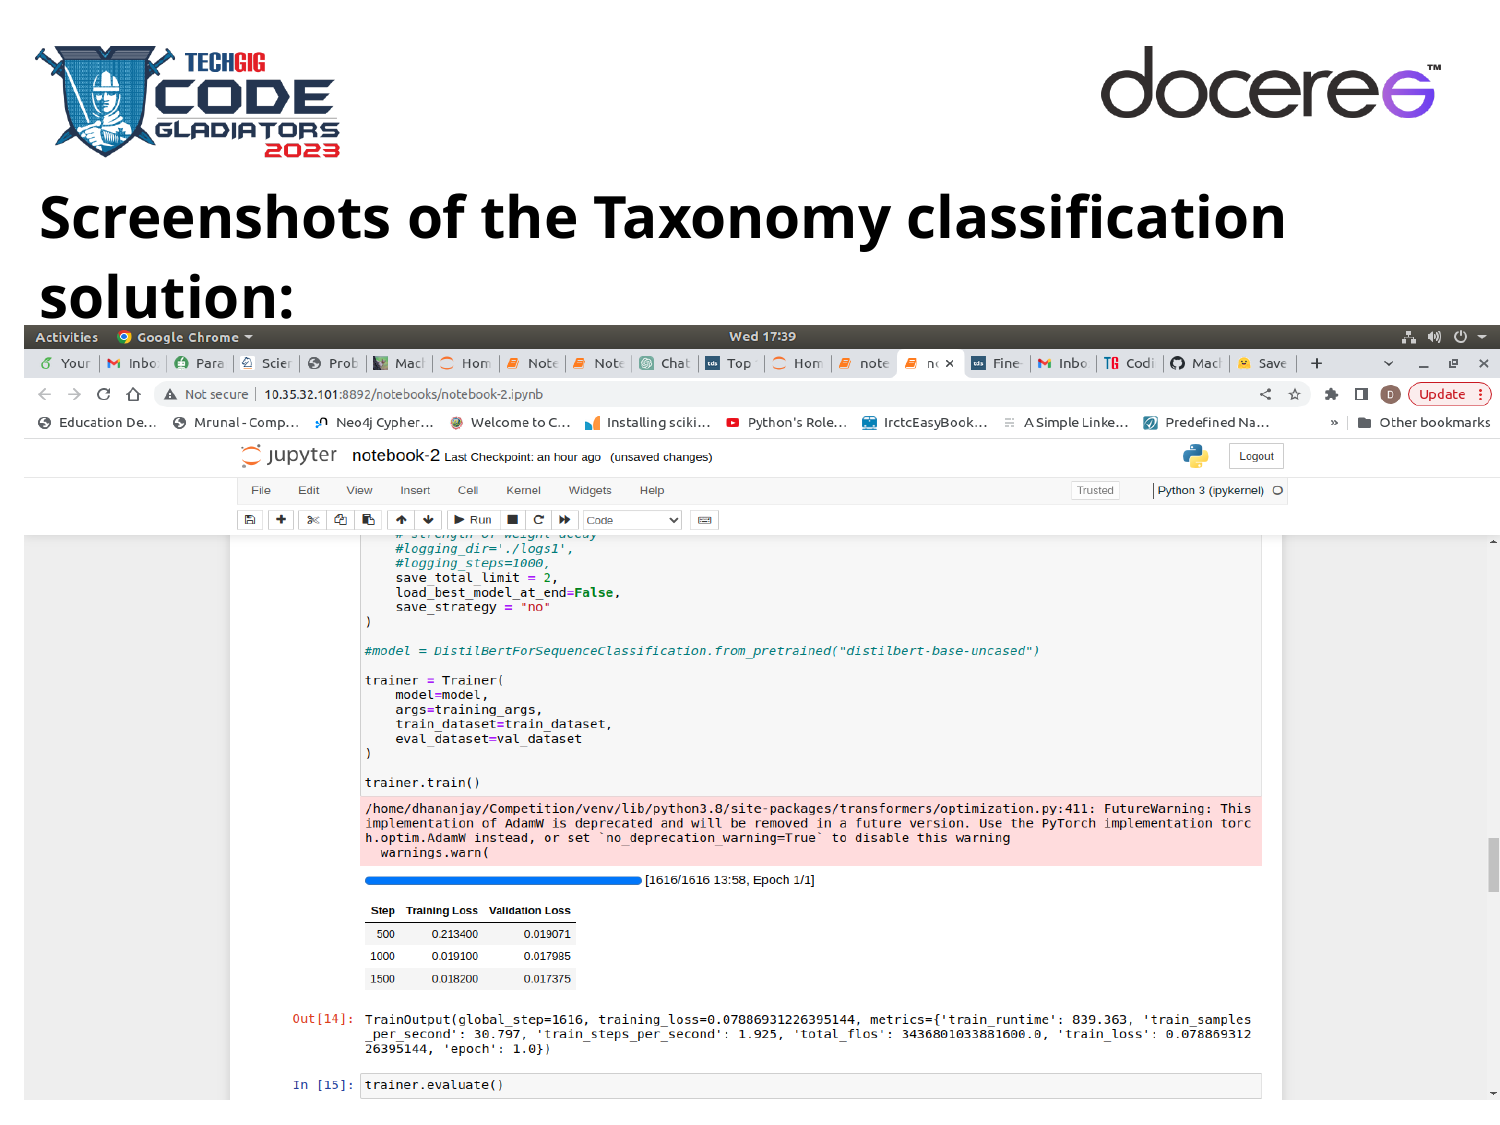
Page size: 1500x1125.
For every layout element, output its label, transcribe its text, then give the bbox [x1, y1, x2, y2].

title Screenshots of the Taxonomy classification solution: [24, 150, 1487, 325]
picture [34, 46, 342, 160]
picture [1101, 46, 1441, 118]
picture [24, 325, 1500, 1101]
